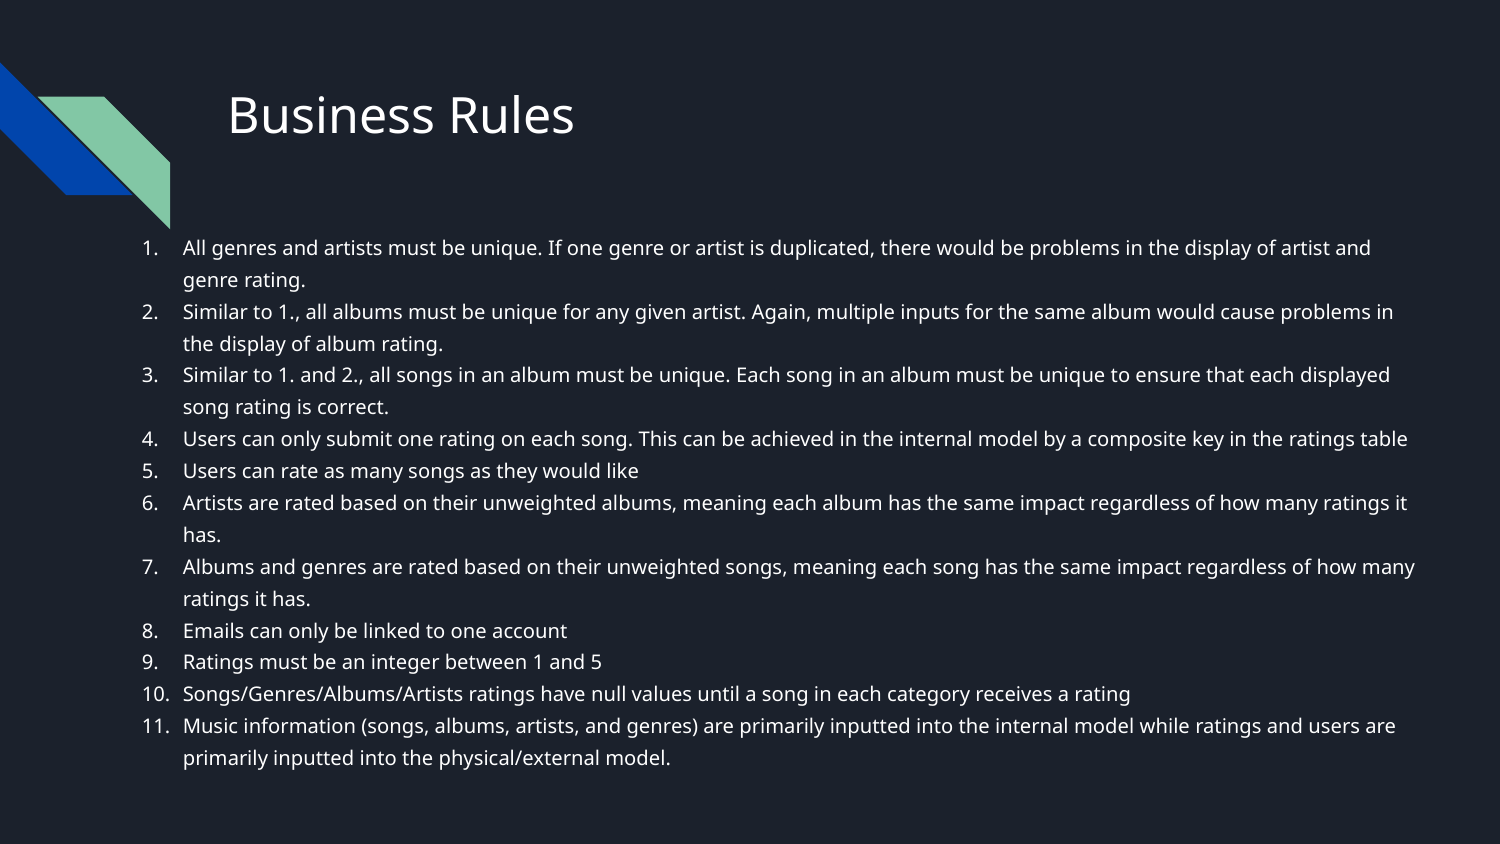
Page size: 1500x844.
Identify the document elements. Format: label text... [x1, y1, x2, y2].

list All genres and artists must be unique. If one genre or artist is duplicated, there would be problems in the display of artist and genre rating. Similar to 1., all albums must be unique for any given artist. Again, multiple inputs for the same album would cause problems in the display of album rating. Similar to 1. and 2., all songs in an album must be unique. Each song in an album must be unique to ensure that each displayed song rating is correct. Users can only submit one rating on each song. This can be achieved in the internal model by a composite key in the ratings table Users can rate as many songs as they would like Artists are rated based on their unweighted albums, meaning each album has the same impact regardless of how many ratings it has. Albums and genres are rated based on their unweighted songs, meaning each song has the same impact regardless of how many ratings it has. Emails can only be linked to one account Ratings must be an integer between 1 and 5 Songs/Genres/Albums/Artists ratings have null values until a song in each category receives a rating Music information (songs, albums, artists, and genres) are primarily inputted into the internal model while ratings and users are primarily inputted into the physical/external model. [105, 214, 1444, 833]
title Business Rules [212, 64, 1368, 214]
